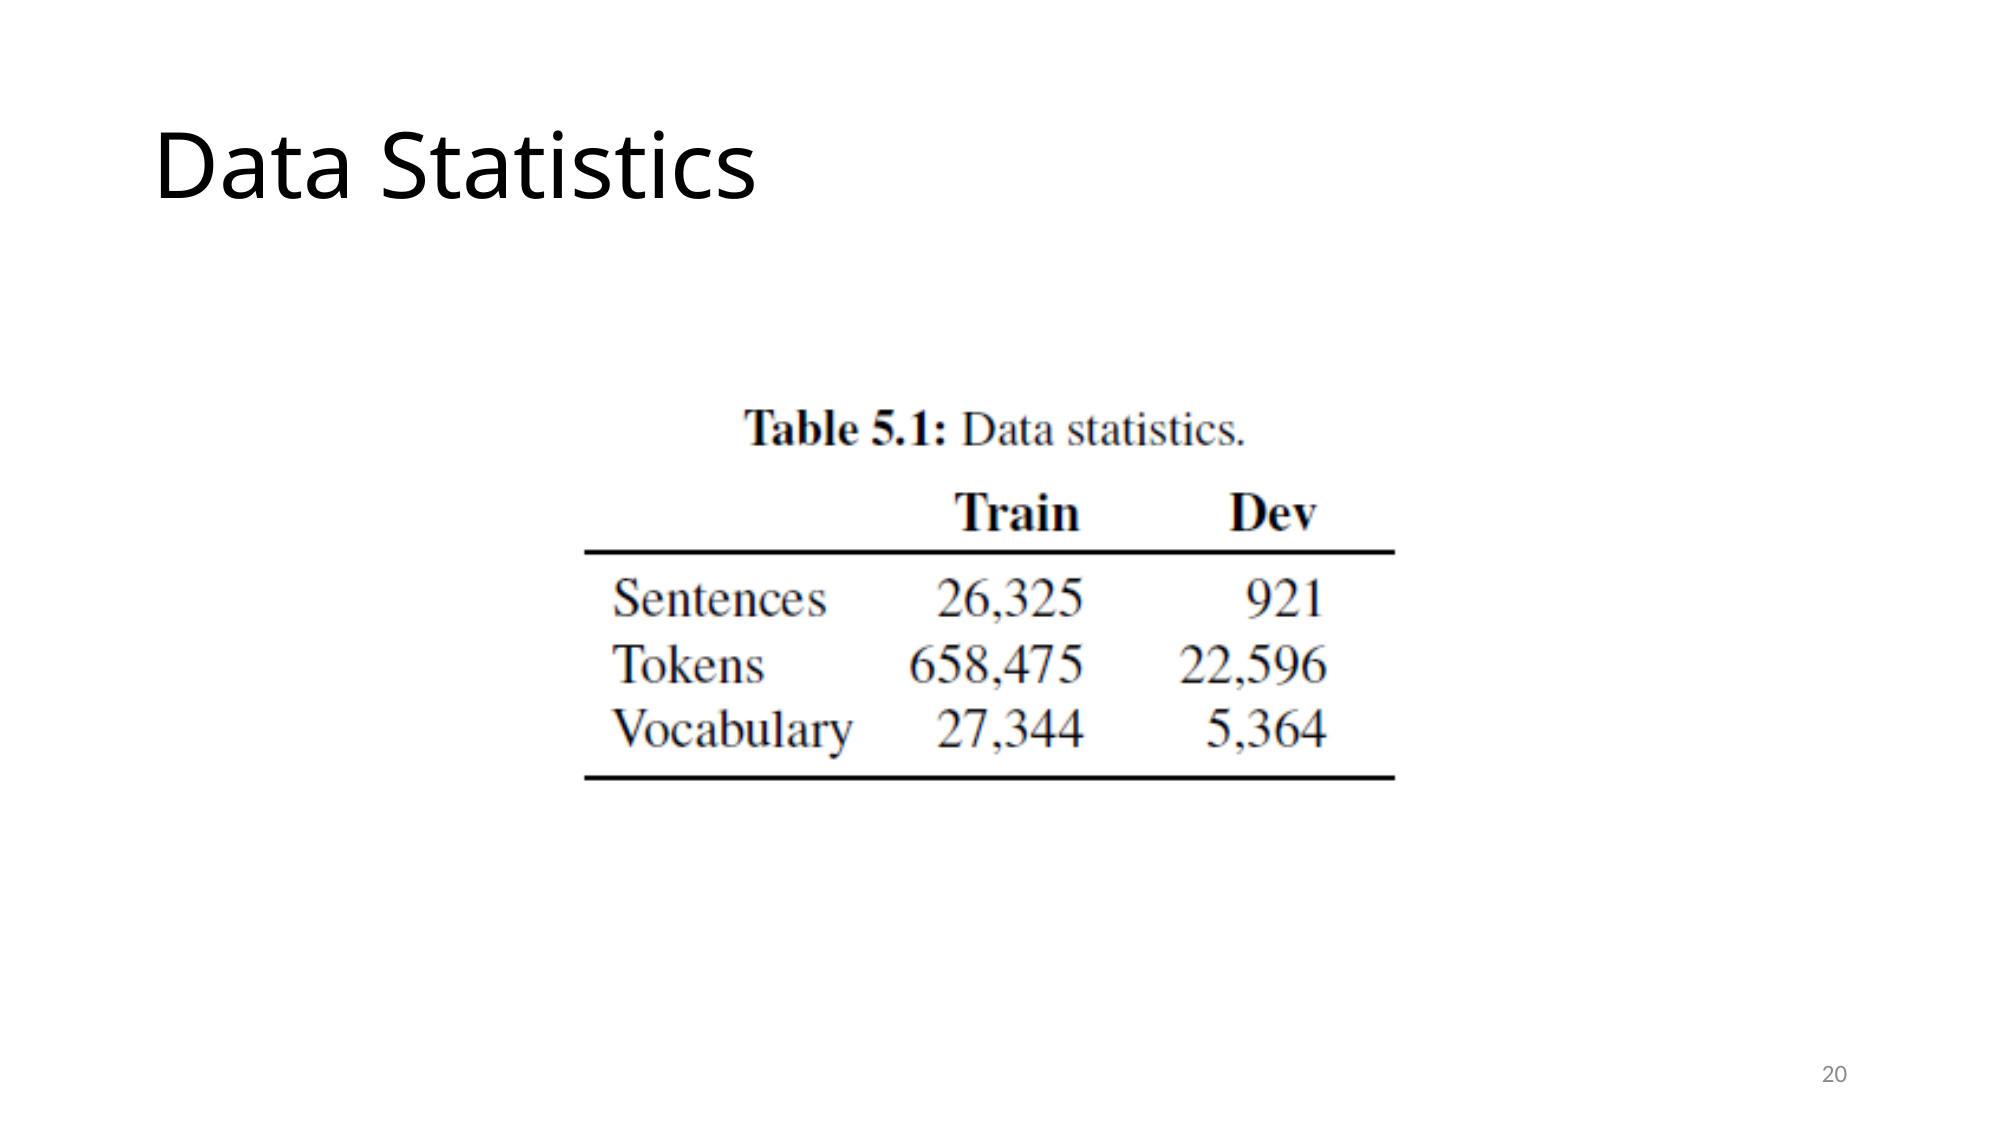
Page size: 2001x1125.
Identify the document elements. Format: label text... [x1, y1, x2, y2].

picture [552, 370, 1448, 816]
slide_number 20 [1412, 1042, 1863, 1103]
title Data Statistics [137, 59, 1863, 278]
